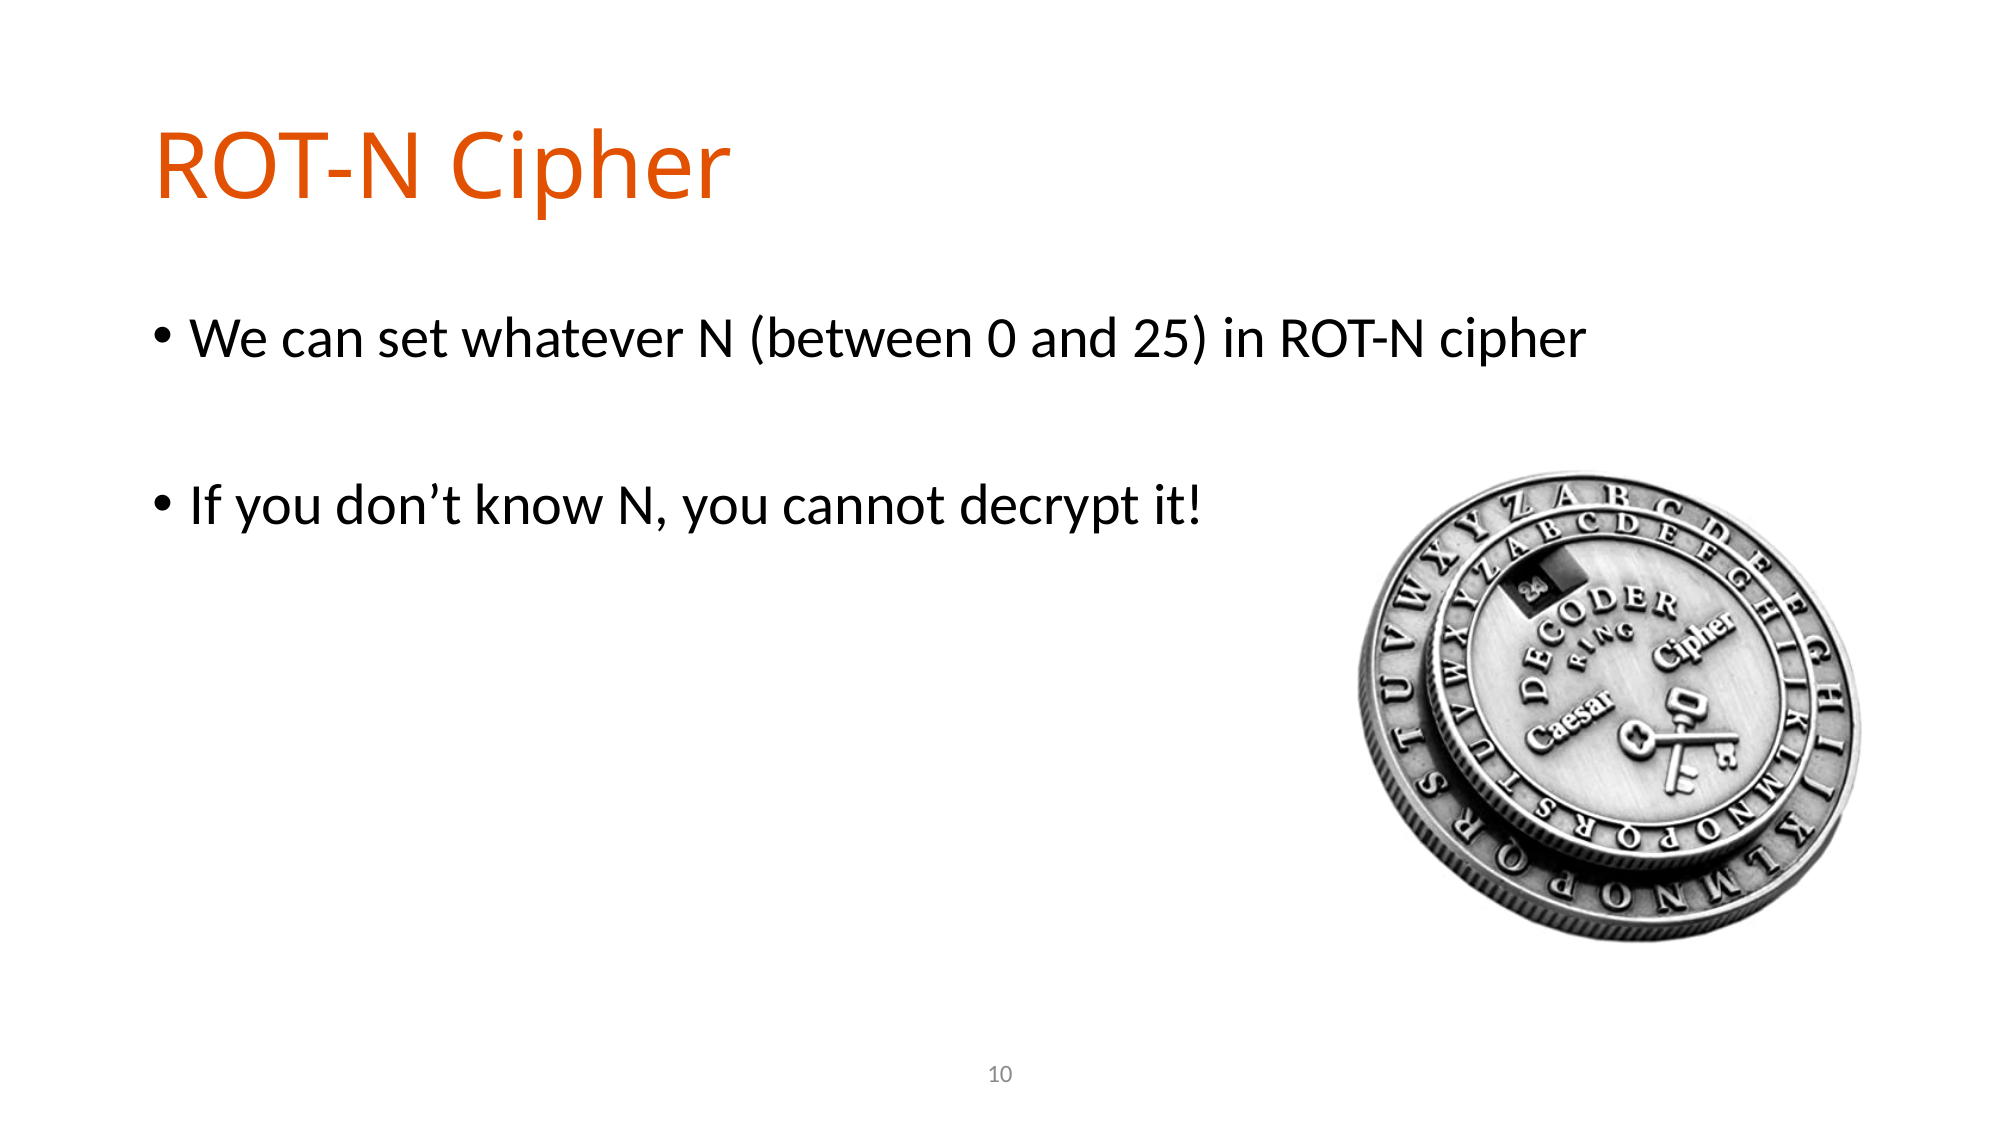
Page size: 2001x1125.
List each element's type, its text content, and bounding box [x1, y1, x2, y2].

slide_number 10 [774, 1042, 1225, 1103]
list We can set whatever N (between 0 and 25) in ROT-N cipher If you don’t know N, you cannot decrypt it! [137, 299, 1863, 1014]
picture [1356, 469, 1863, 945]
title ROT-N Cipher [137, 59, 1863, 278]
